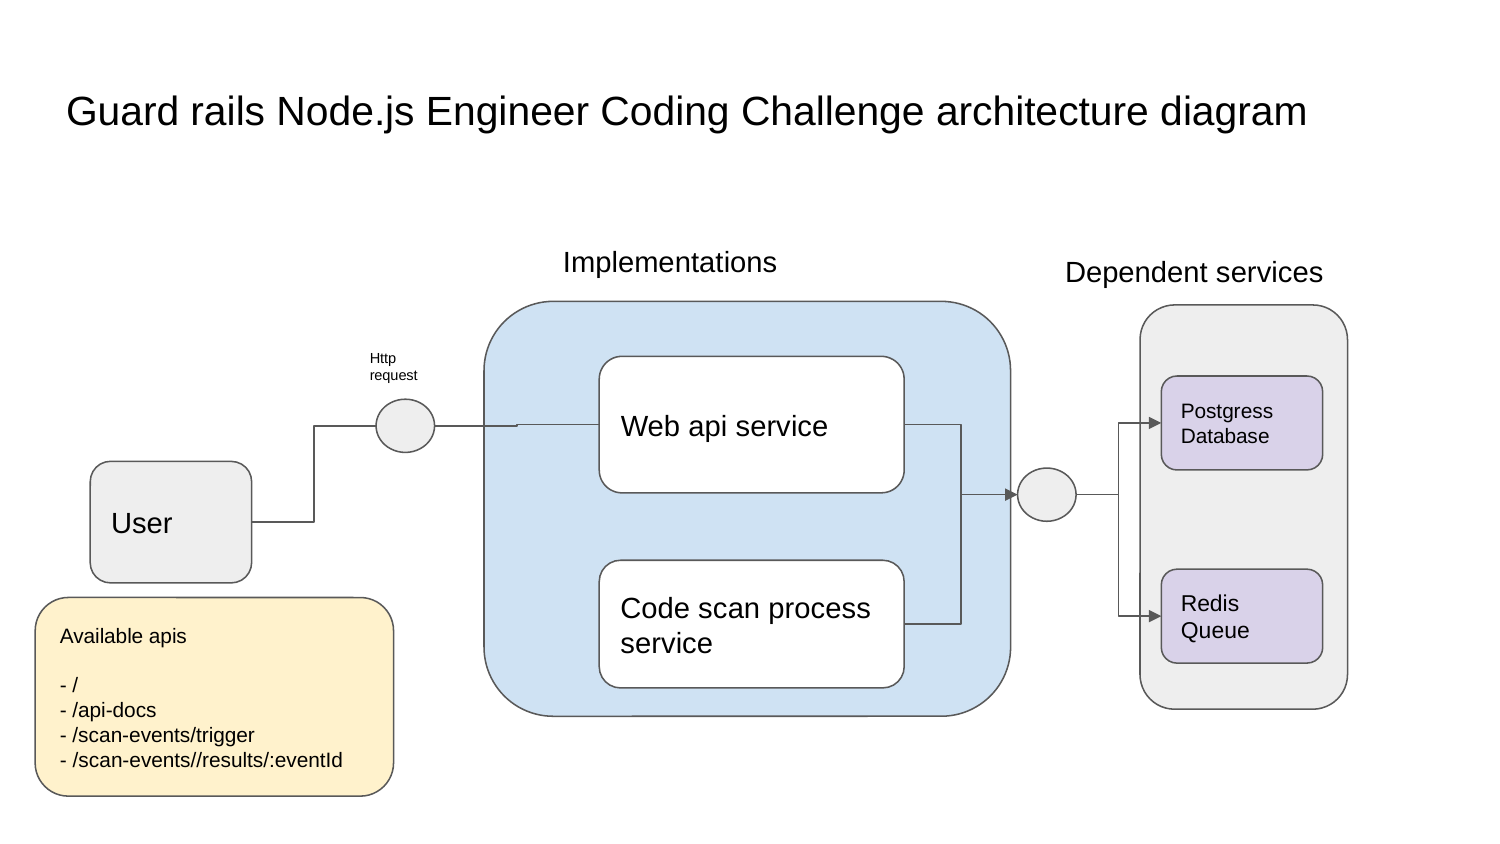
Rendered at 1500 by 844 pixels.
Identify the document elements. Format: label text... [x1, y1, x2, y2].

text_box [1075, 422, 1162, 494]
title Guard rails Node.js Engineer Coding Challenge architecture diagram [51, 72, 1449, 167]
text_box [251, 425, 377, 523]
text_box [1140, 304, 1348, 710]
text_box Implementations [547, 228, 947, 294]
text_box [1075, 494, 1162, 617]
text_box [484, 301, 1011, 424]
text_box Redis Queue [1161, 569, 1323, 664]
text_box Available apis - / - /api-docs - /scan-events/trigger - /scan-events//results/:eventId [35, 597, 394, 797]
text_box Web api service [599, 356, 905, 493]
text_box User [90, 461, 252, 583]
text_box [903, 494, 1018, 625]
text_box [1021, 468, 1070, 522]
text_box [484, 433, 1011, 717]
text_box Http request [354, 333, 456, 399]
text_box Dependent services [1049, 238, 1449, 304]
text_box Postgress Database [1161, 376, 1323, 470]
text_box [376, 399, 435, 453]
text_box Code scan process service [599, 560, 905, 688]
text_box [903, 424, 1018, 494]
